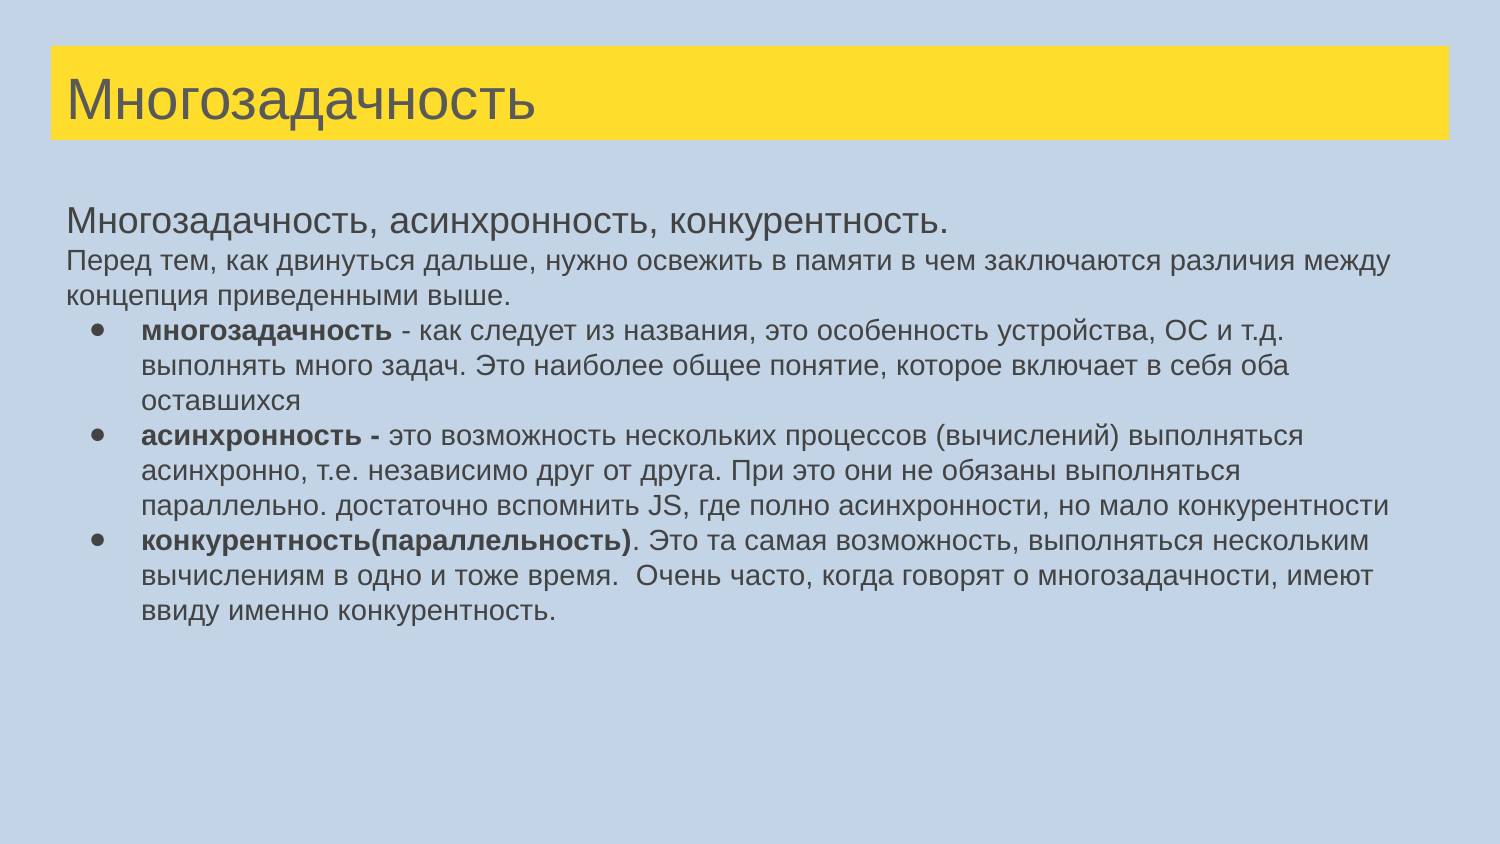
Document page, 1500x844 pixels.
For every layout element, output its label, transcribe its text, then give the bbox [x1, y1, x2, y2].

title Многозадачность [51, 45, 1449, 140]
list Многозадачность, асинхронность, конкурентность. Перед тем, как двинуться дальше, нужно освежить в памяти в чем заключаются различия между концепция приведенными выше. многозадачность - как следует из названия, это особенность устройства, ОС и т.д. выполнять много задач. Это наиболее общее понятие, которое включает в себя оба оставшихся асинхронность - это возможность нескольких процессов (вычислений) выполняться асинхронно, т.е. независимо друг от друга. При это они не обязаны выполняться параллельно. достаточно вспомнить JS, где полно асинхронности, но мало конкурентности конкурентность(параллельность). Это та самая возможность, выполняться нескольким вычислениям в одно и тоже время. Очень часто, когда говорят о многозадачности, имеют ввиду именно конкурентность. [51, 181, 1449, 740]
